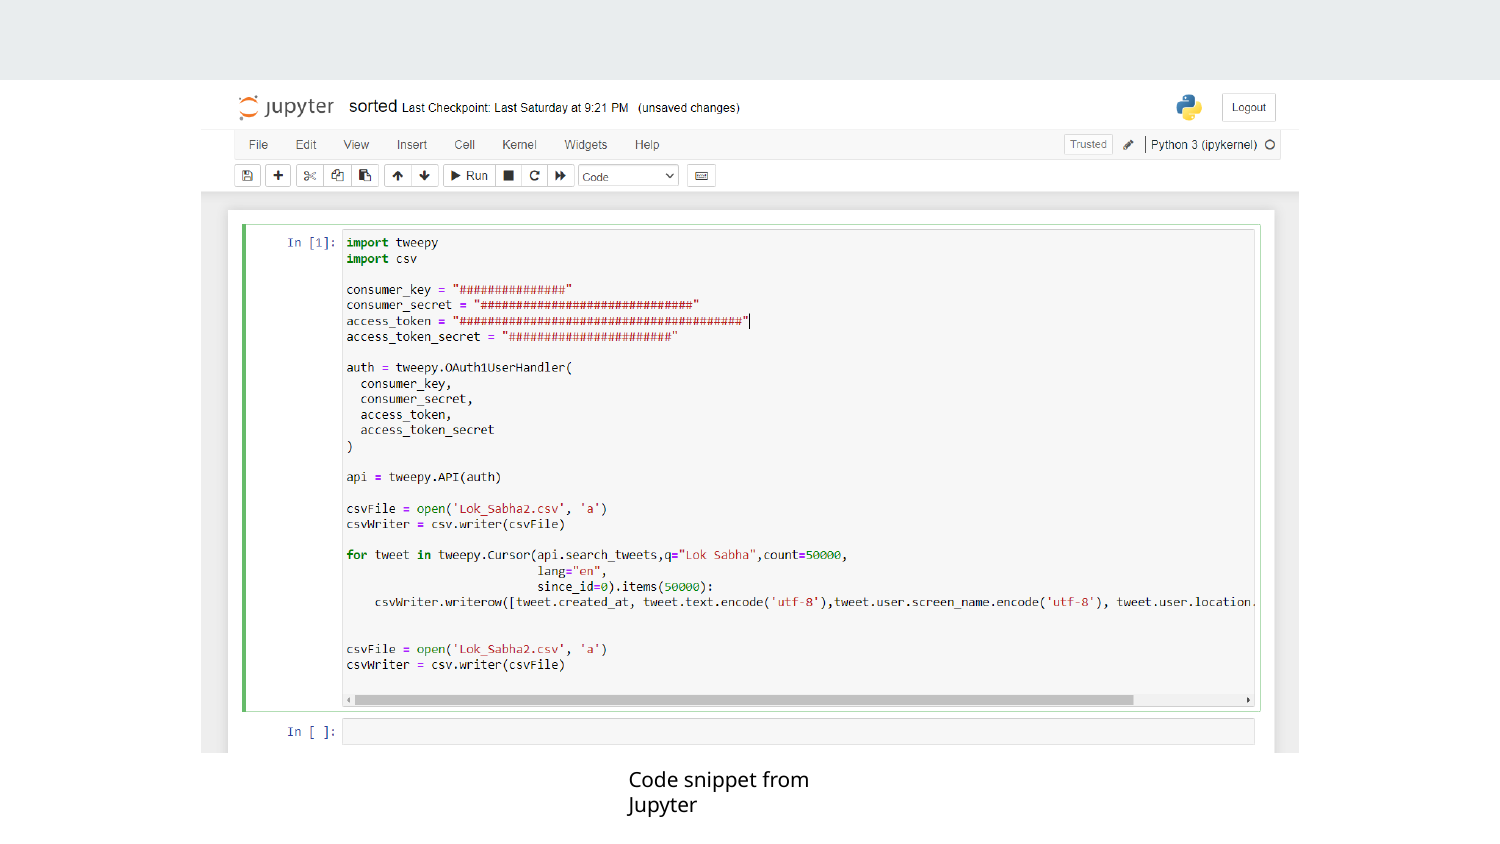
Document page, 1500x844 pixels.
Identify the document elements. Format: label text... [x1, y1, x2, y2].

text_box Code snippet from Jupyter [613, 761, 887, 832]
picture [47, 91, 1299, 753]
